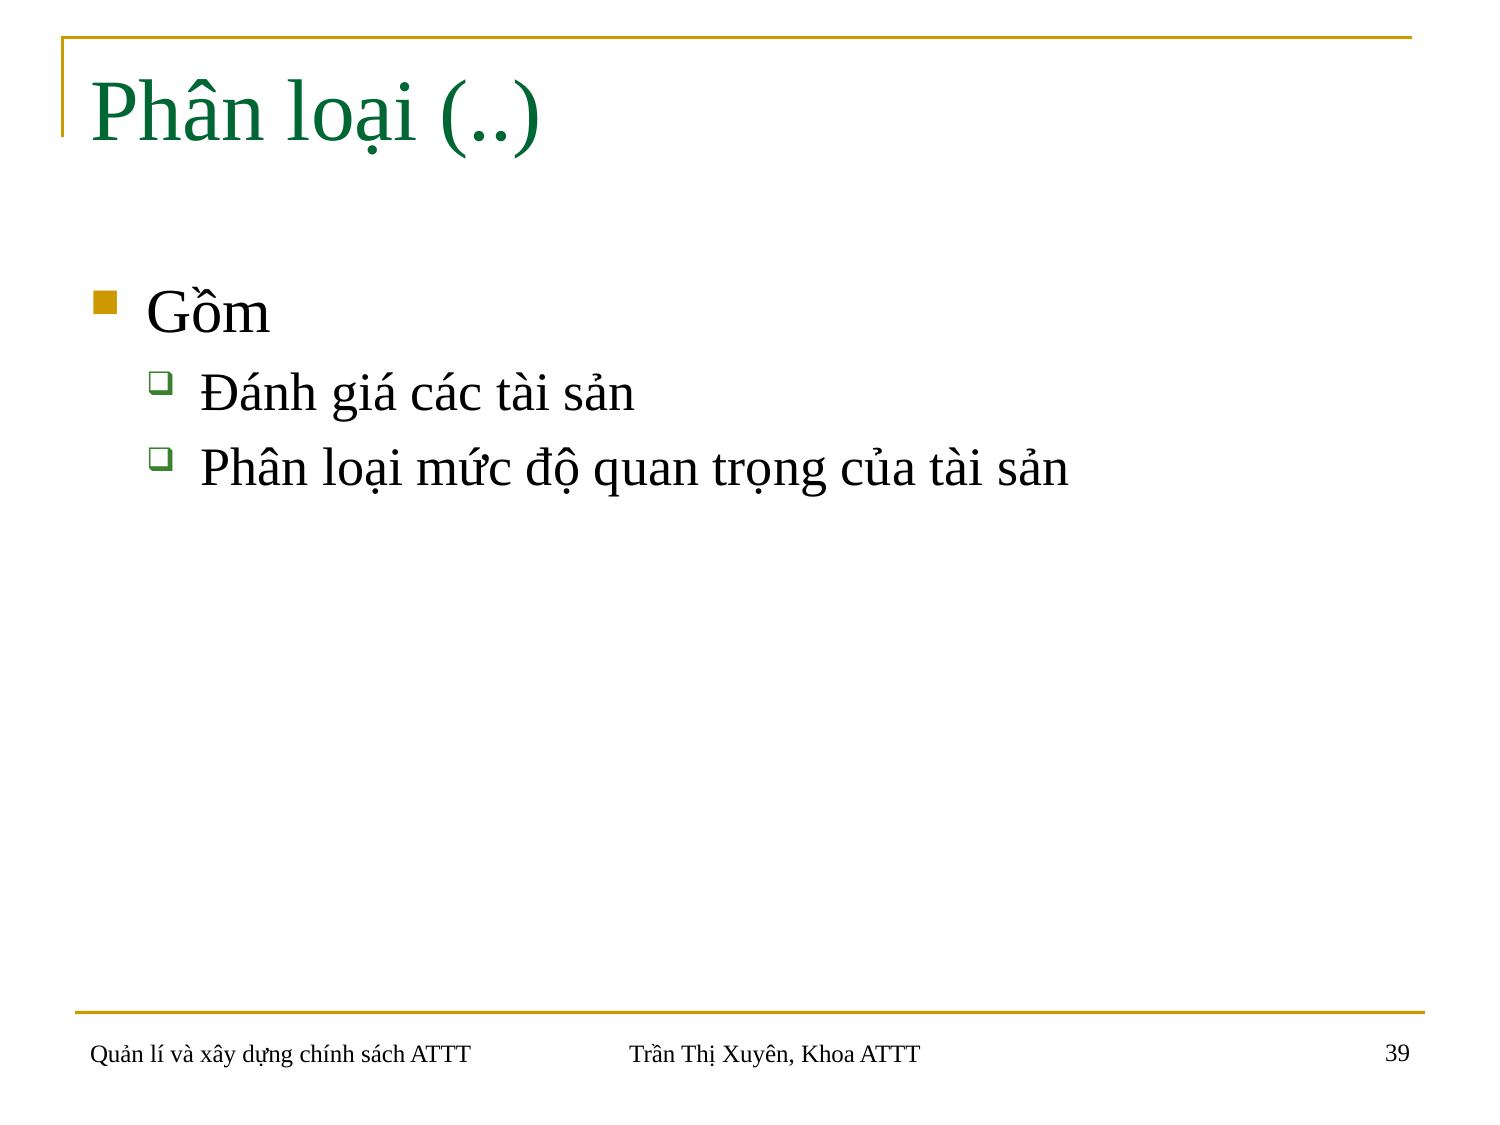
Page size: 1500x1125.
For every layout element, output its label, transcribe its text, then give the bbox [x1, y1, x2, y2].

title Phân loại (..) [75, 45, 1425, 233]
footer Trần Thị Xuyên, Khoa ATTT [562, 999, 988, 1075]
list Gồm Đánh giá các tài sản Phân loại mức độ quan trọng của tài sản [75, 262, 1425, 1006]
slide_number Quản lí và xây dựng chính sách ATTT [75, 999, 500, 1075]
slide_number 39 [1074, 999, 1425, 1075]
